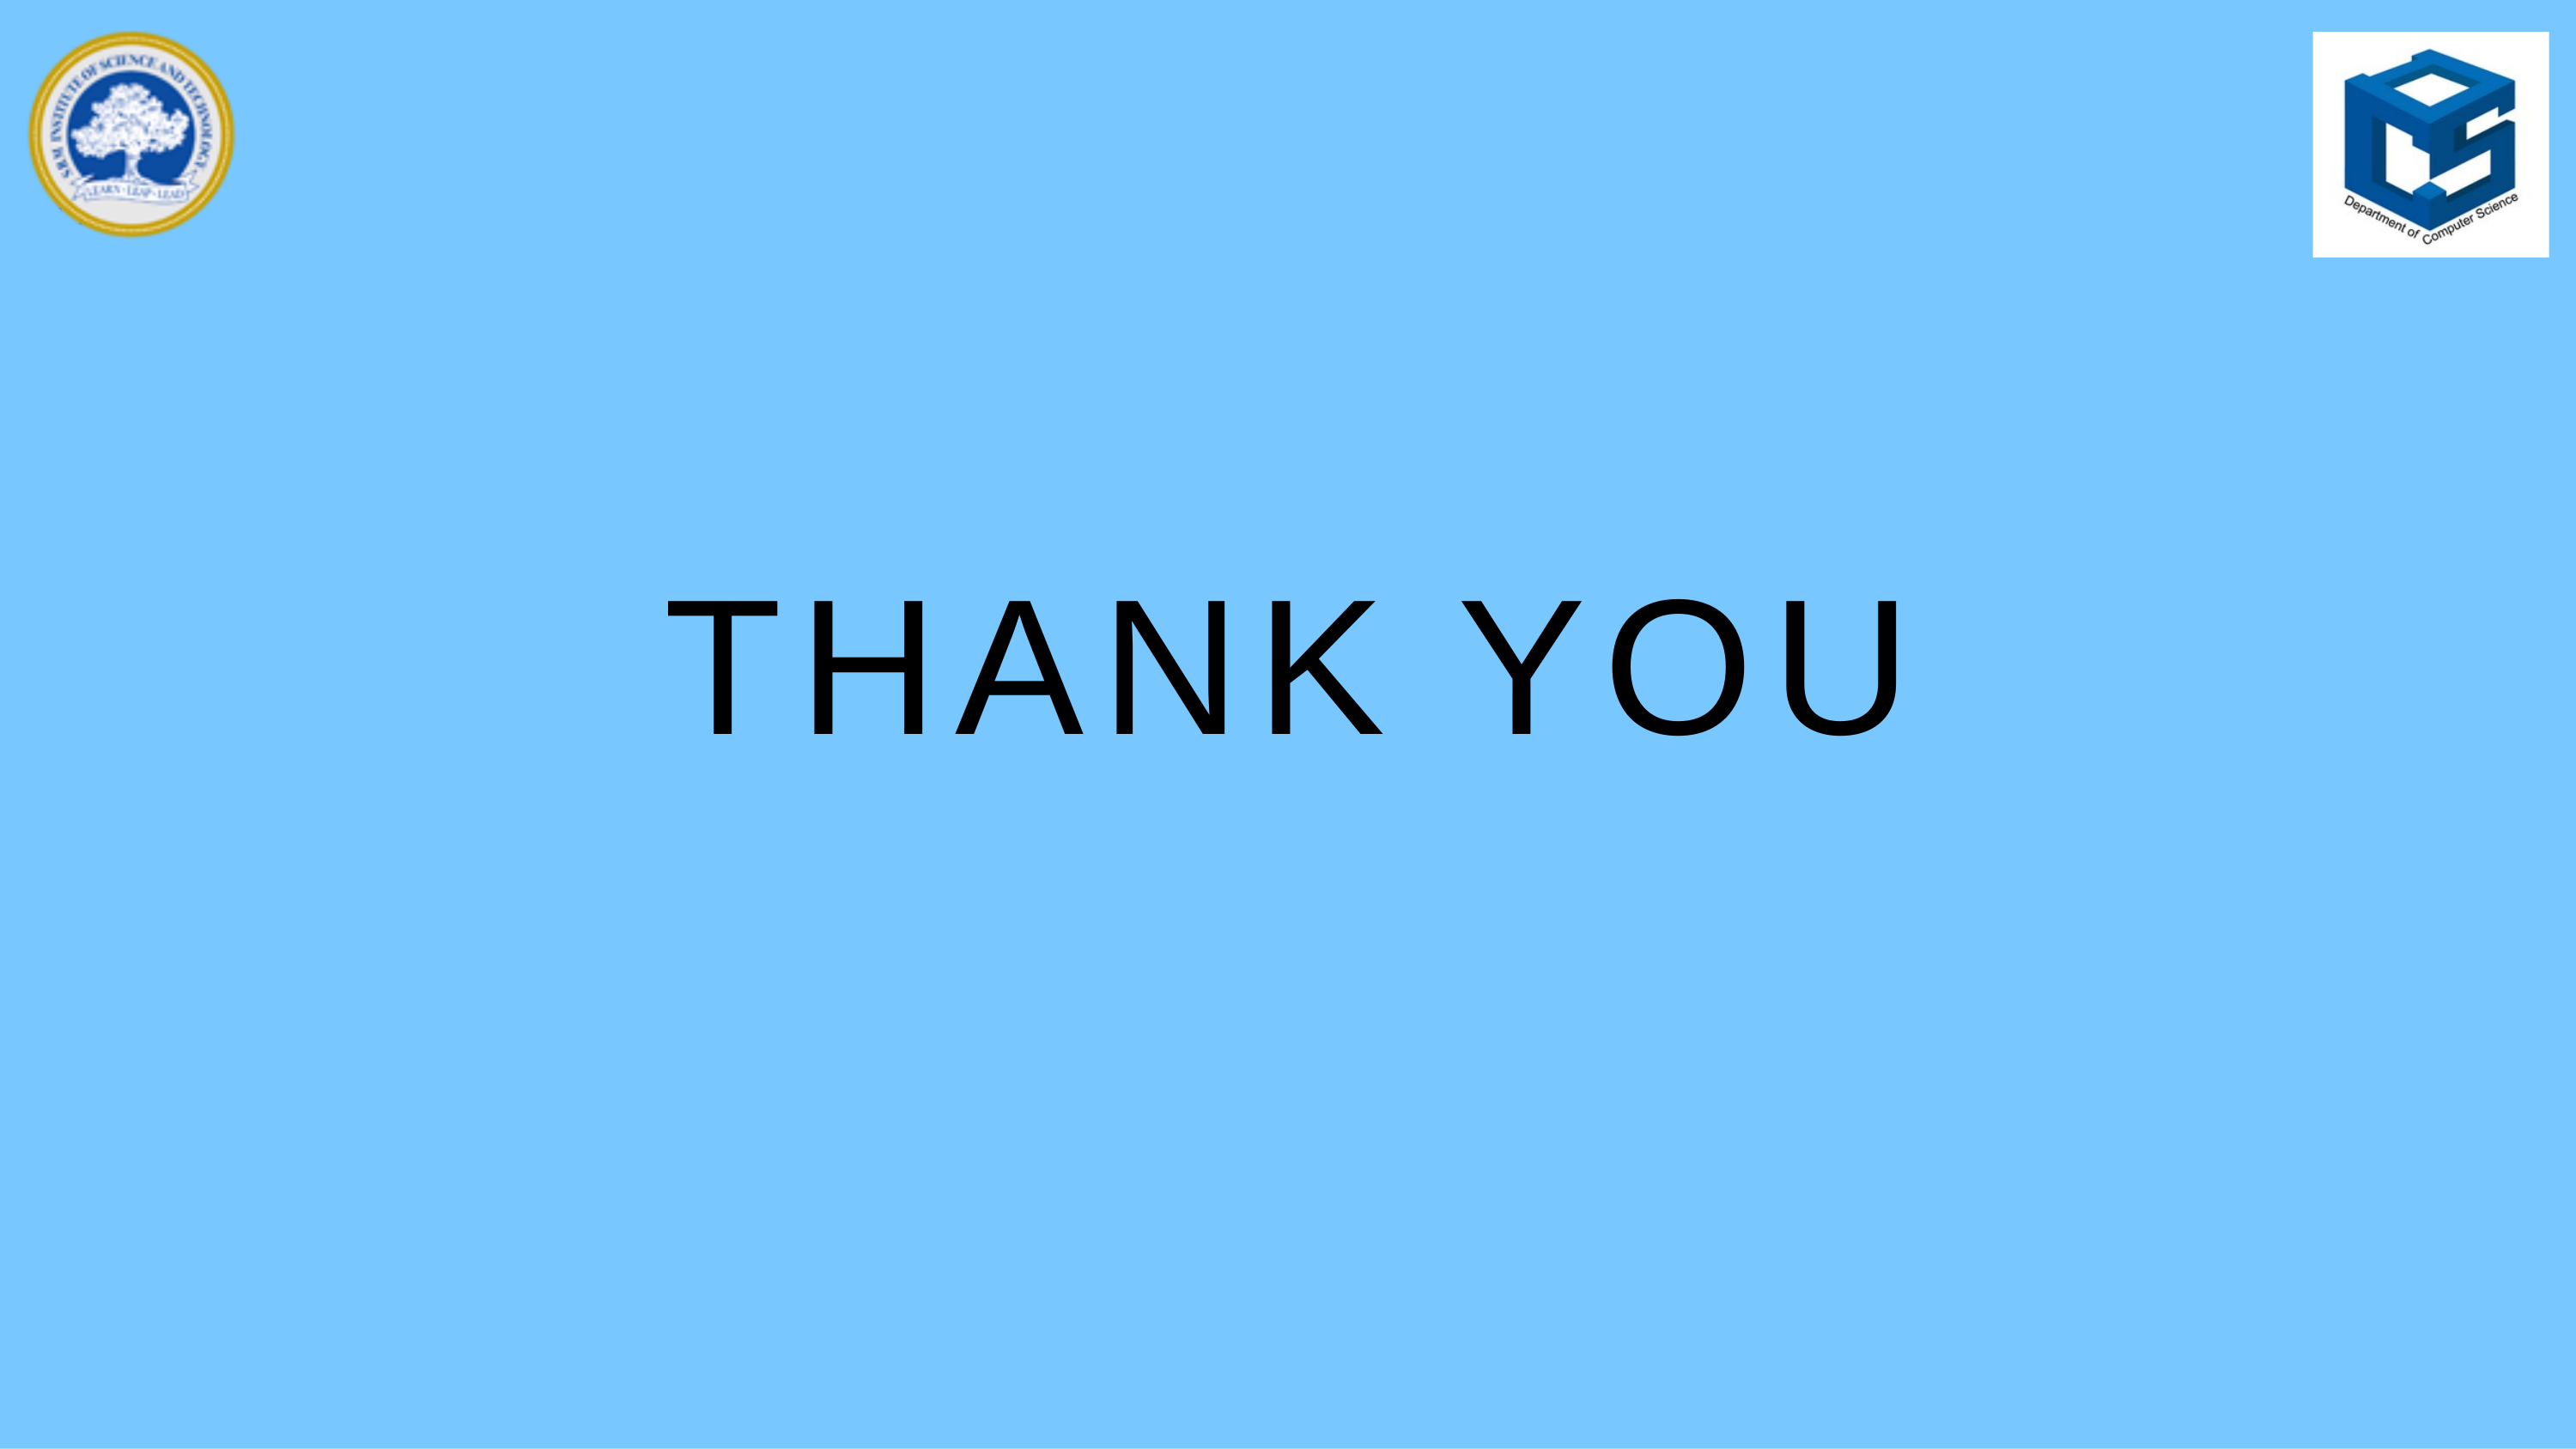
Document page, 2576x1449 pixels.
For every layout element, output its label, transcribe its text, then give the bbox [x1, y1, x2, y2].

picture [2312, 32, 2549, 258]
picture [0, 0, 249, 324]
title THANK YOU [662, 539, 1914, 784]
